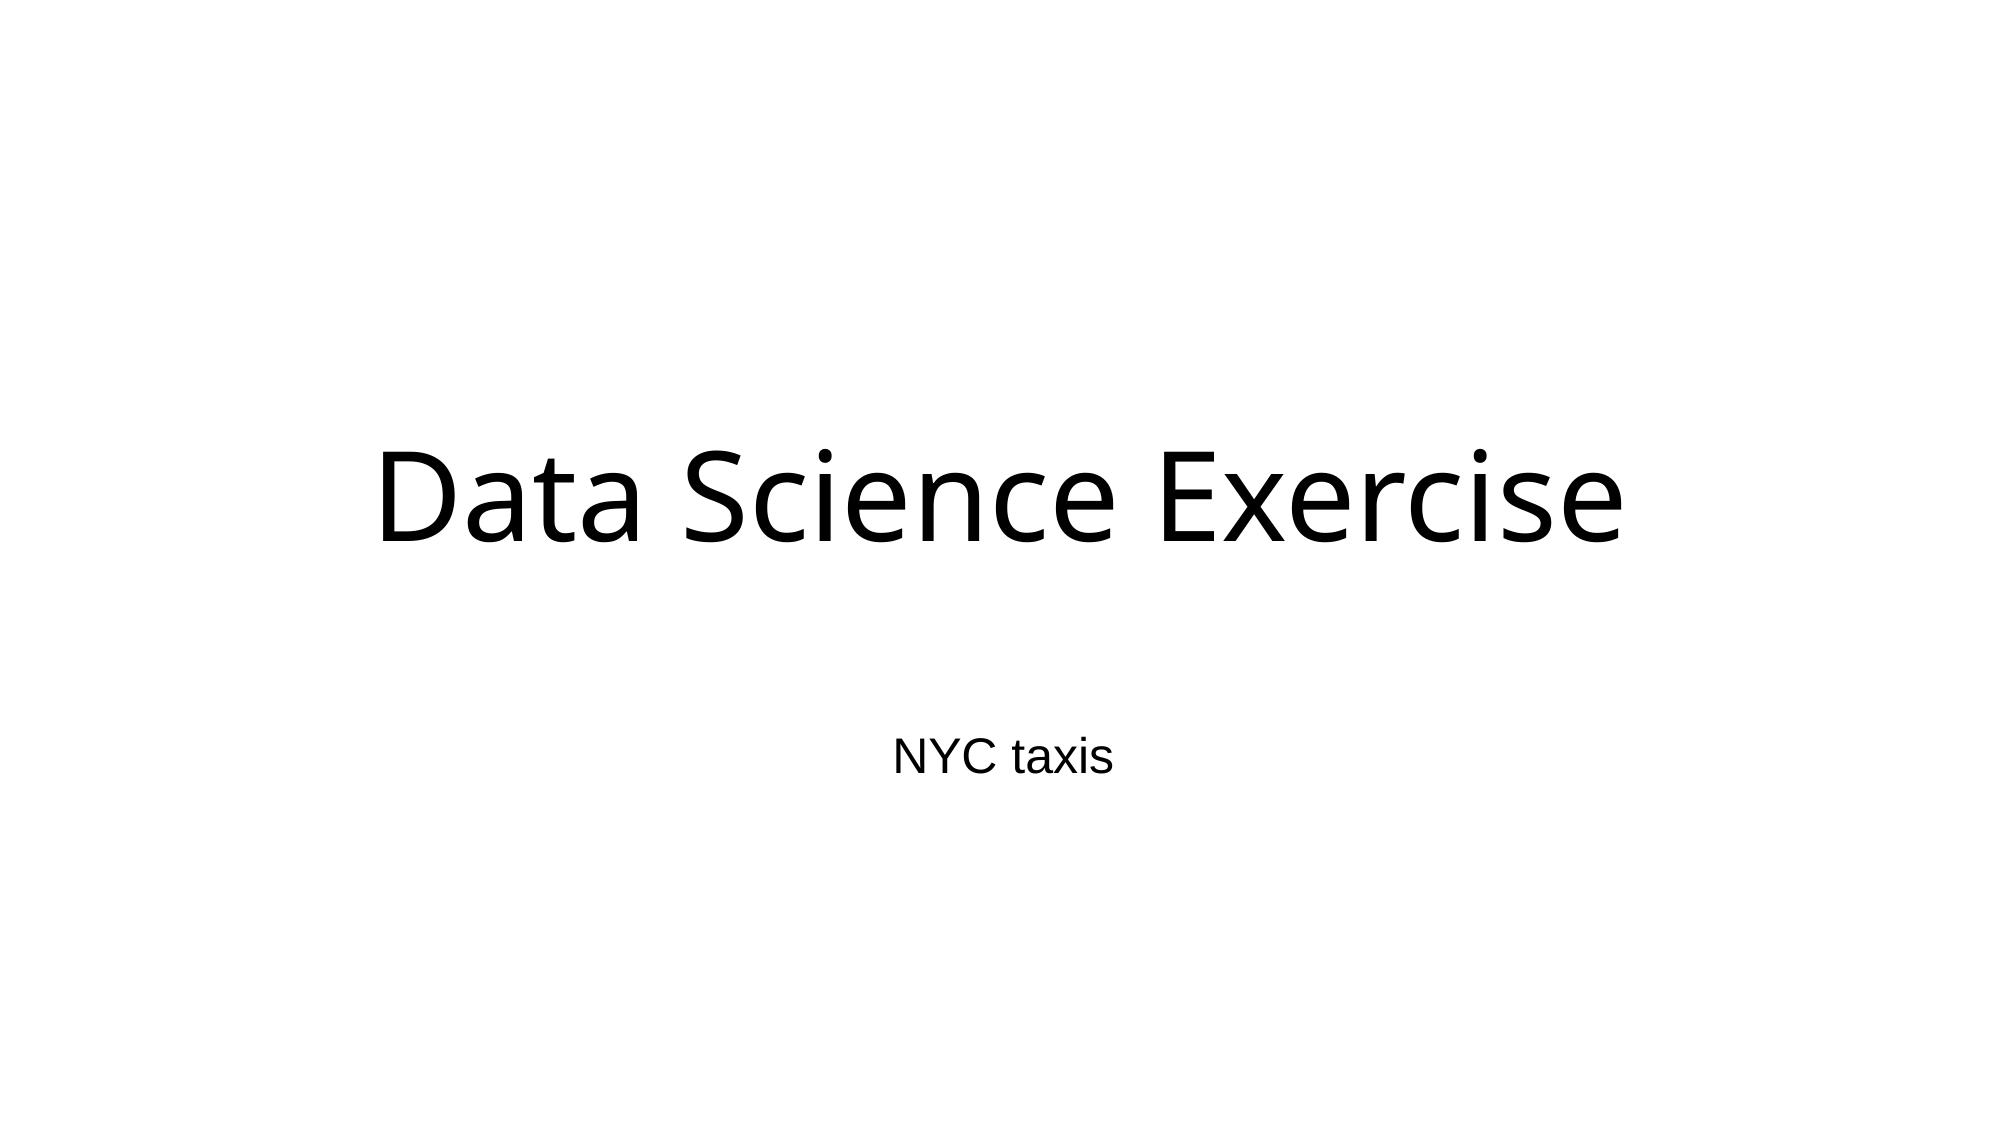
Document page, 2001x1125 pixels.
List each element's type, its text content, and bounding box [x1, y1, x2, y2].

subtitle NYC taxis [249, 590, 1750, 863]
title Data Science Exercise [249, 184, 1750, 576]
